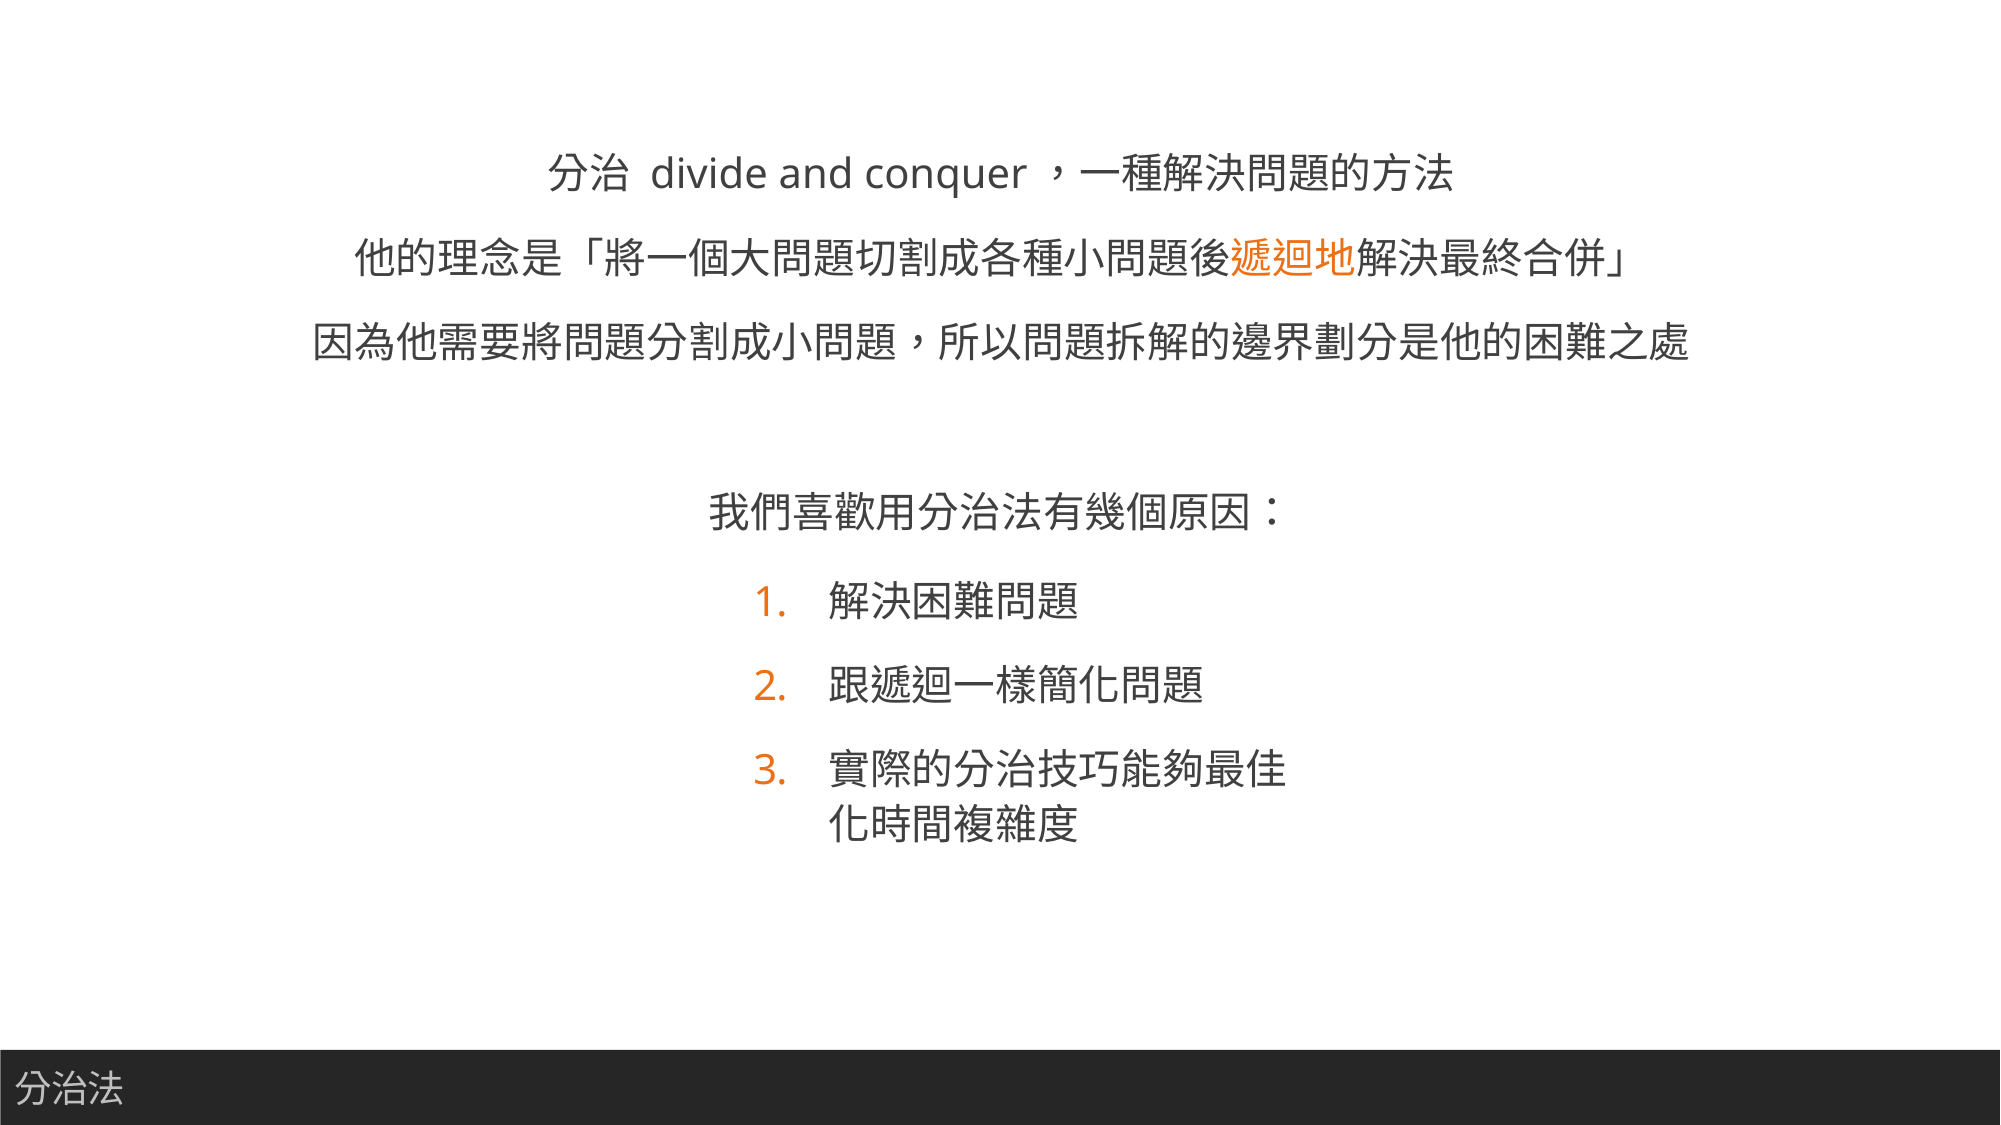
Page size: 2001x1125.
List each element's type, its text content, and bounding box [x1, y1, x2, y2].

text_box 分治 divide and conquer，一種解決問題的方法 他的理念是「將一個大問題切割成各種小問題後遞迴地解決最終合併」 因為他需要將問題分割成小問題，所以問題拆解的邊界劃分是他的困難之處 [190, 134, 1798, 448]
text_box 我們喜歡用分治法有幾個原因： [190, 473, 1798, 652]
text_box 分治法 [0, 1062, 616, 1125]
text_box 解決困難問題 跟遞迴一樣簡化問題 實際的分治技巧能夠最佳化時間複雜度 [723, 562, 1315, 974]
